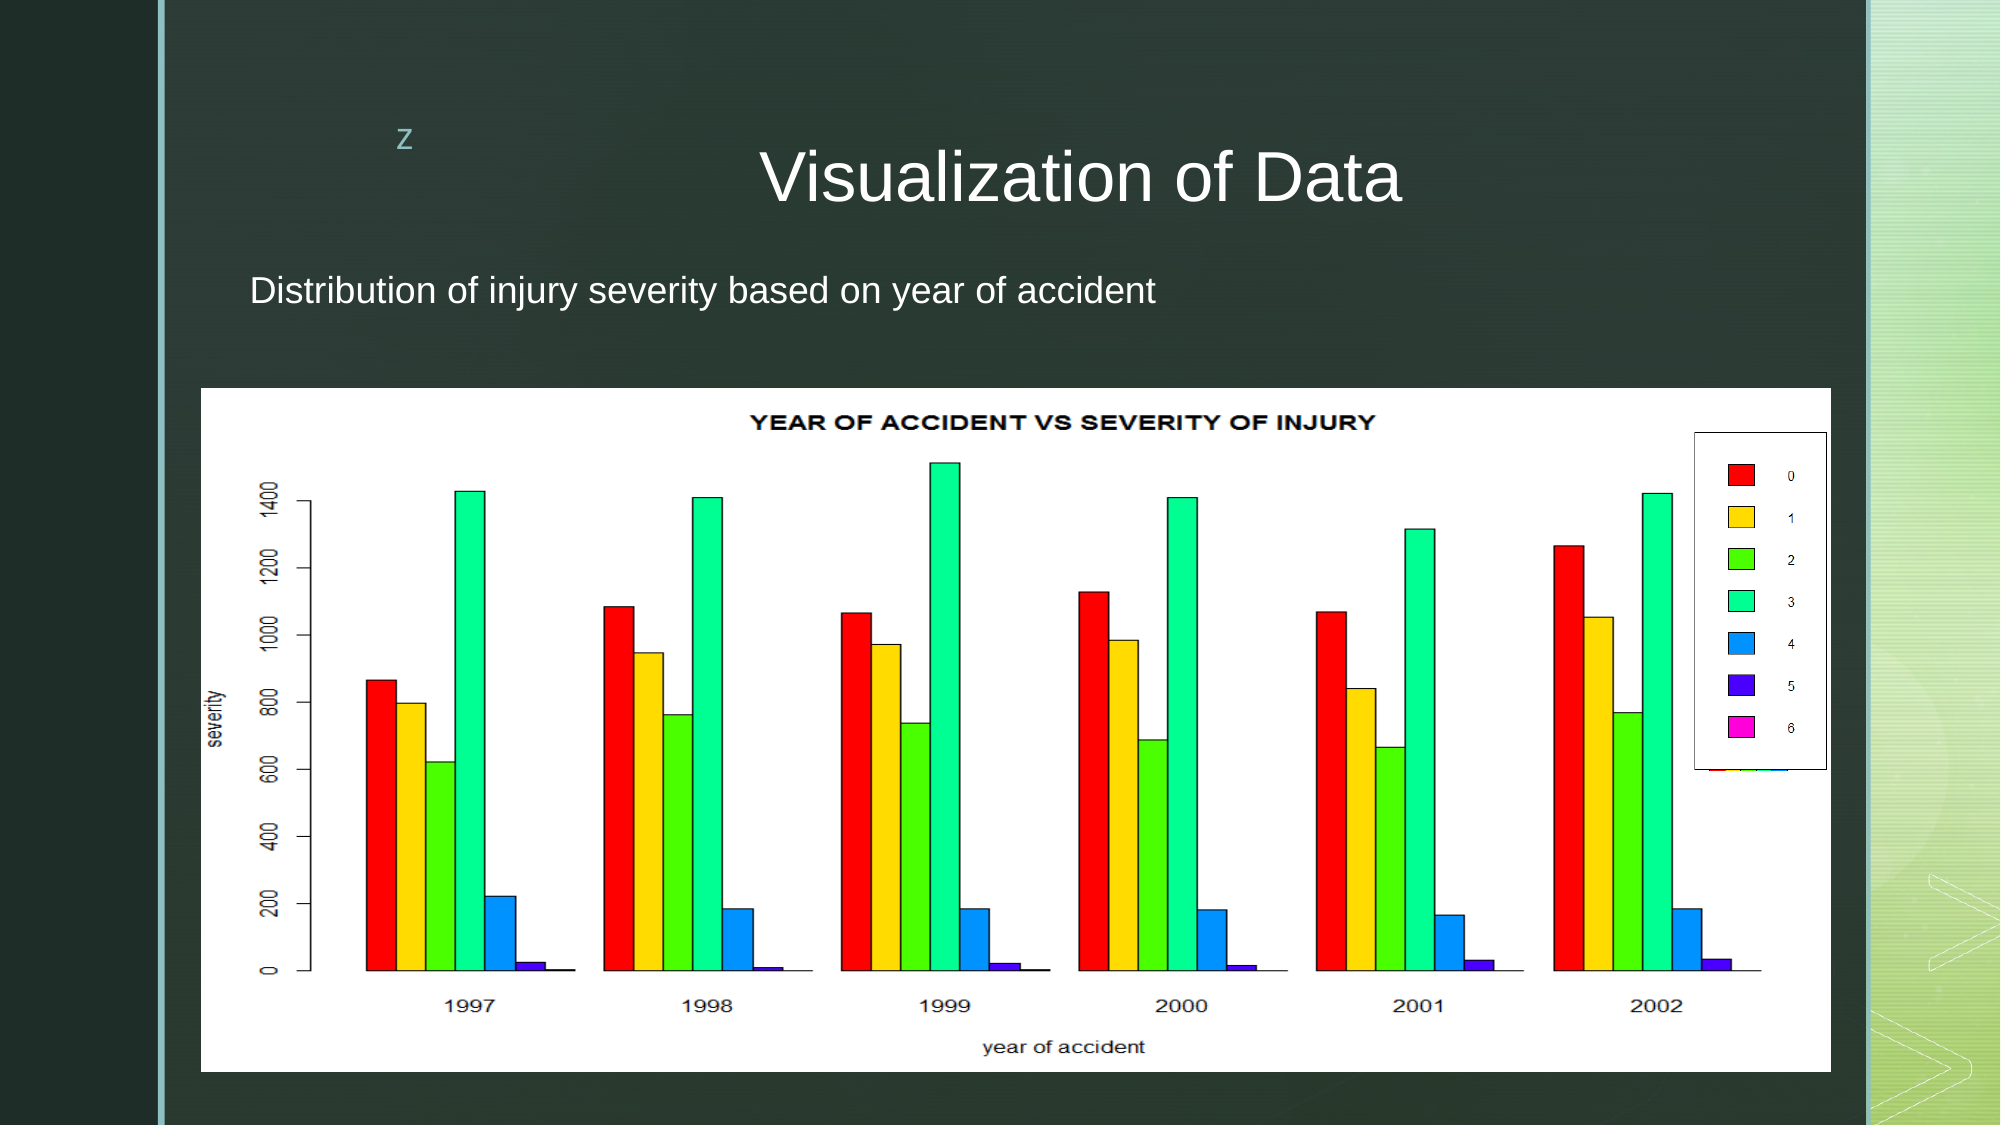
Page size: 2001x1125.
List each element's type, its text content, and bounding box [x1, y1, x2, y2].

title Visualization of Data [428, 132, 1734, 310]
picture [201, 388, 1831, 1073]
picture [1871, 0, 2001, 1125]
text_box Distribution of injury severity based on year of accident [234, 258, 1666, 319]
